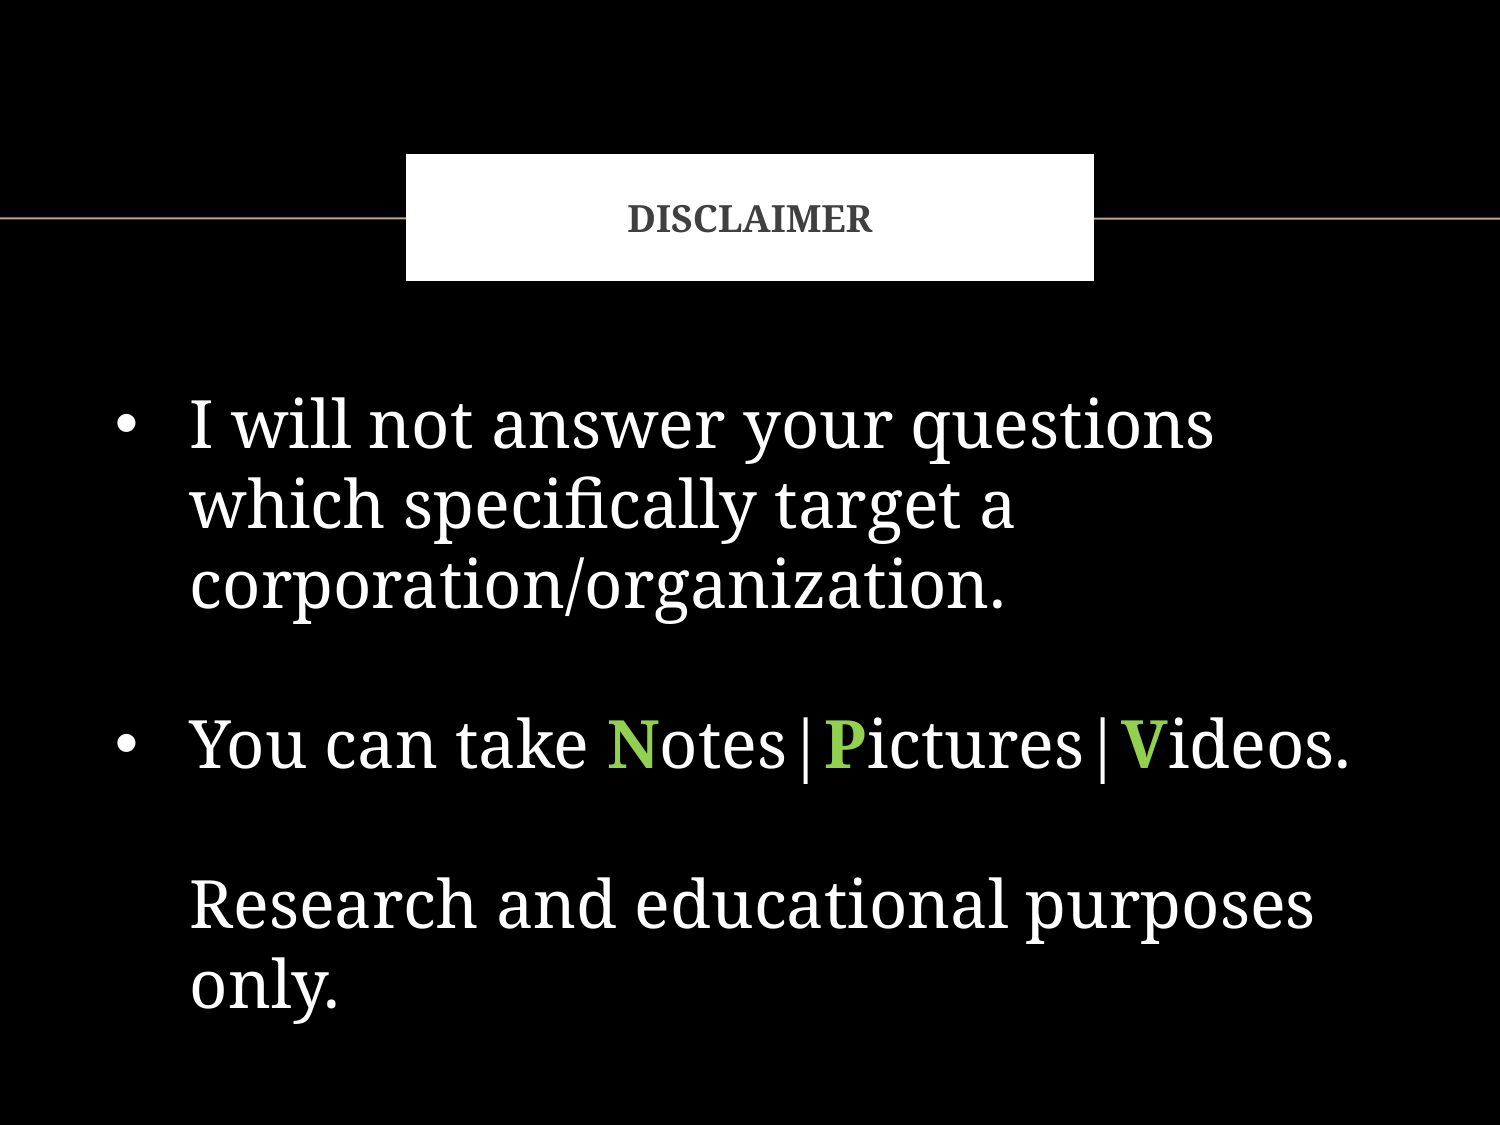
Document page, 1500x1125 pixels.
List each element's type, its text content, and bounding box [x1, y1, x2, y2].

text_box I will not answer your questions which specifically target a corporation/organization. You can take Notes|Pictures|Videos. Research and educational purposes only. [99, 374, 1413, 1030]
title Disclaimer [406, 154, 1094, 281]
